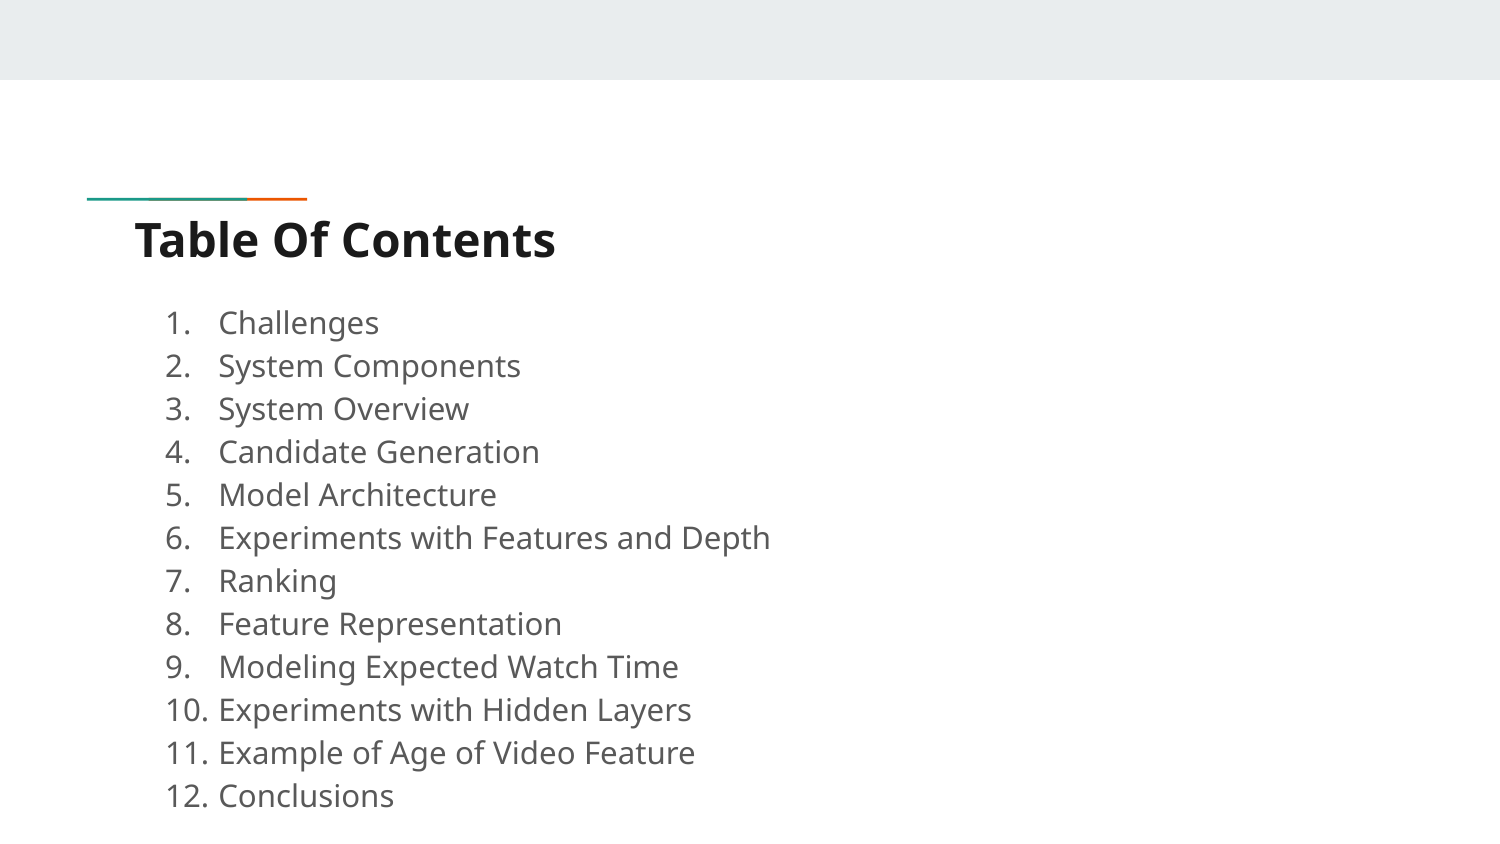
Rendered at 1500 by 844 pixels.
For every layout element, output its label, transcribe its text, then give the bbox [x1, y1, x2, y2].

title Table Of Contents [119, 194, 1381, 283]
list Challenges System Components System Overview Candidate Generation Model Architecture Experiments with Features and Depth Ranking Feature Representation Modeling Expected Watch Time Experiments with Hidden Layers Example of Age of Video Feature Conclusions [128, 282, 1390, 822]
